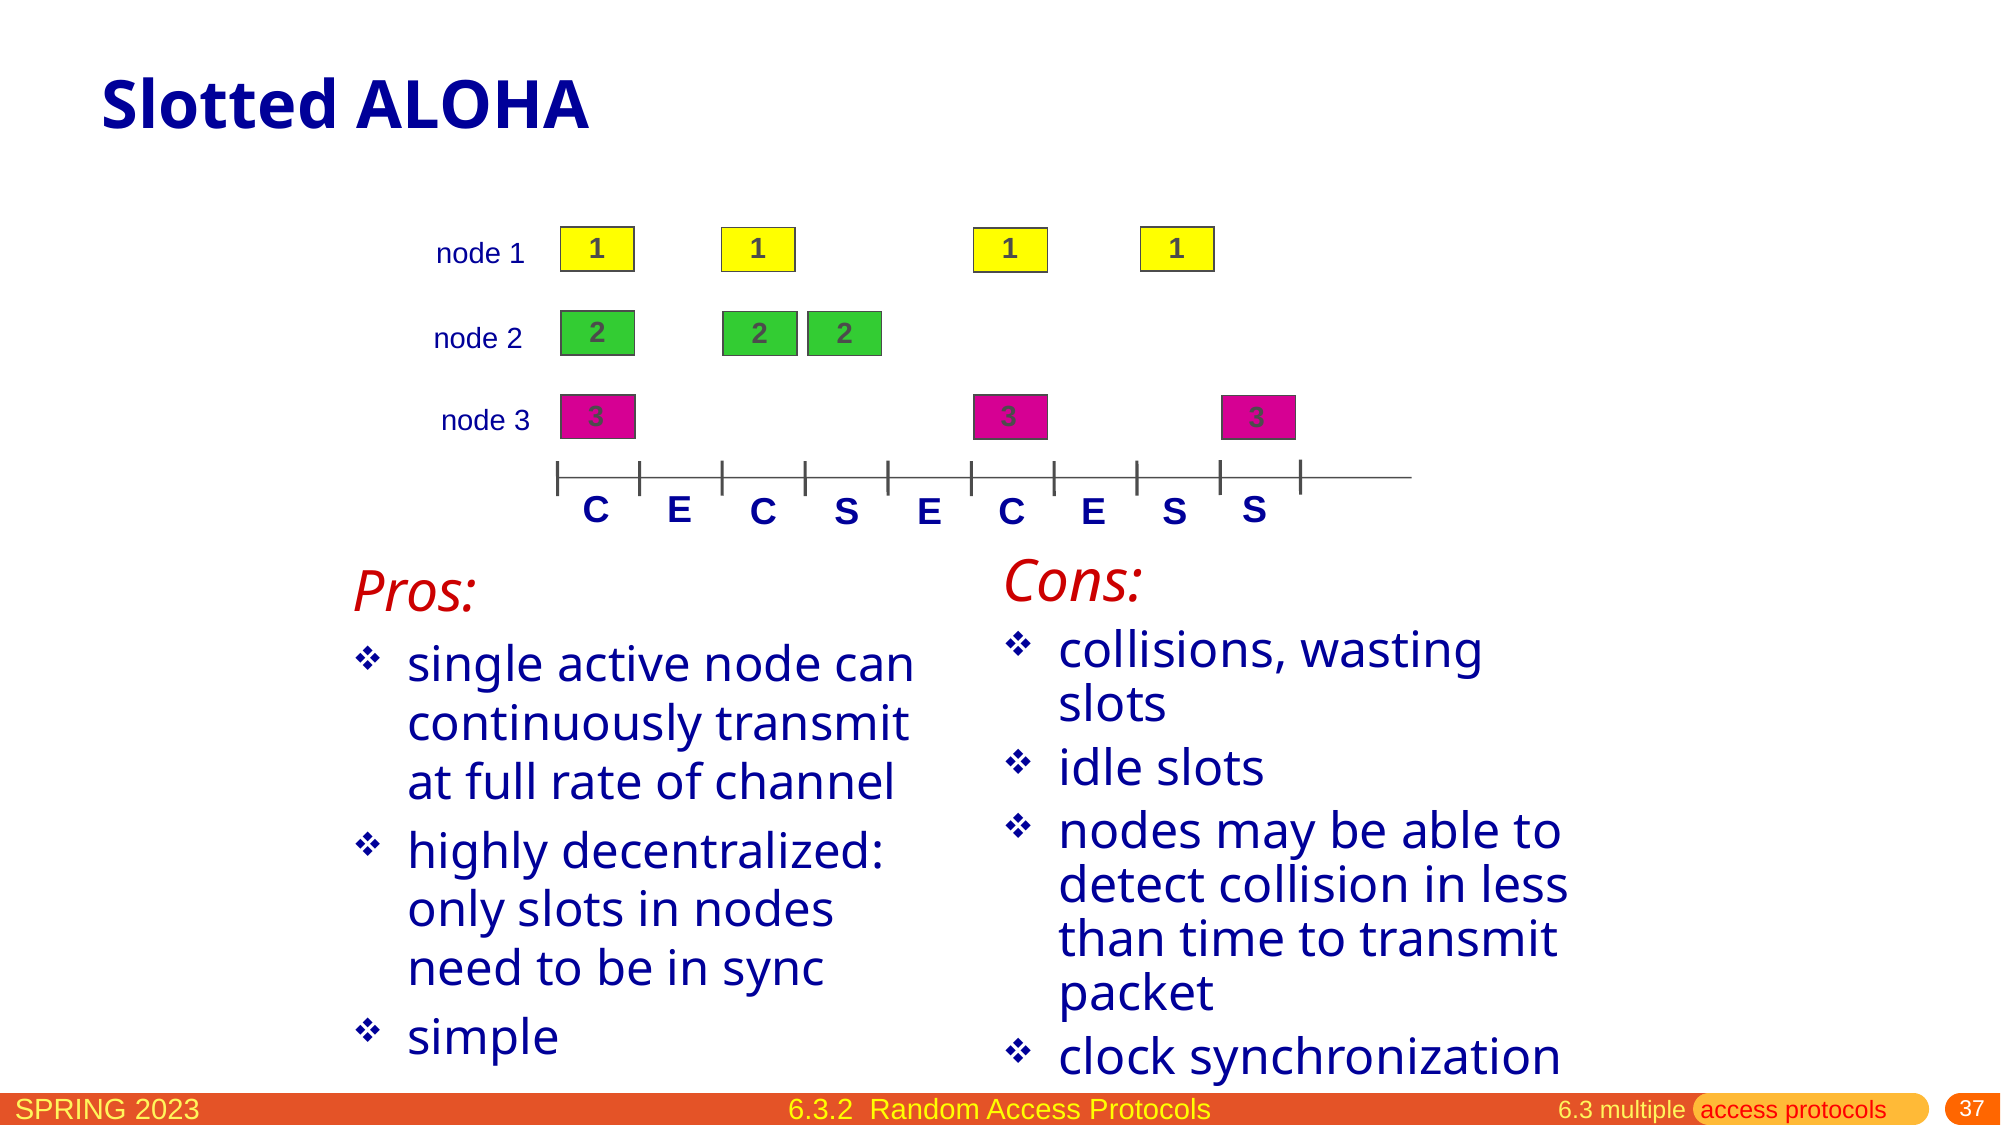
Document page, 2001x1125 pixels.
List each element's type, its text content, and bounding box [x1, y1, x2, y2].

text_box 6.3 multiple access protocols [1543, 1086, 1910, 1125]
title Slotted ALOHA [86, 42, 1914, 161]
list Pros: single active node can continuously transmit at full rate of channel highly decentralized: only slots in nodes need to be in sync simple [337, 547, 963, 1073]
text_box 6.3.2 Random Access Protocols [651, 1082, 1349, 1125]
list Cons: collisions, wasting slots idle slots nodes may be able to detect collision in less than time to transmit packet clock synchronization [987, 543, 1613, 1069]
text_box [418, 221, 1412, 540]
